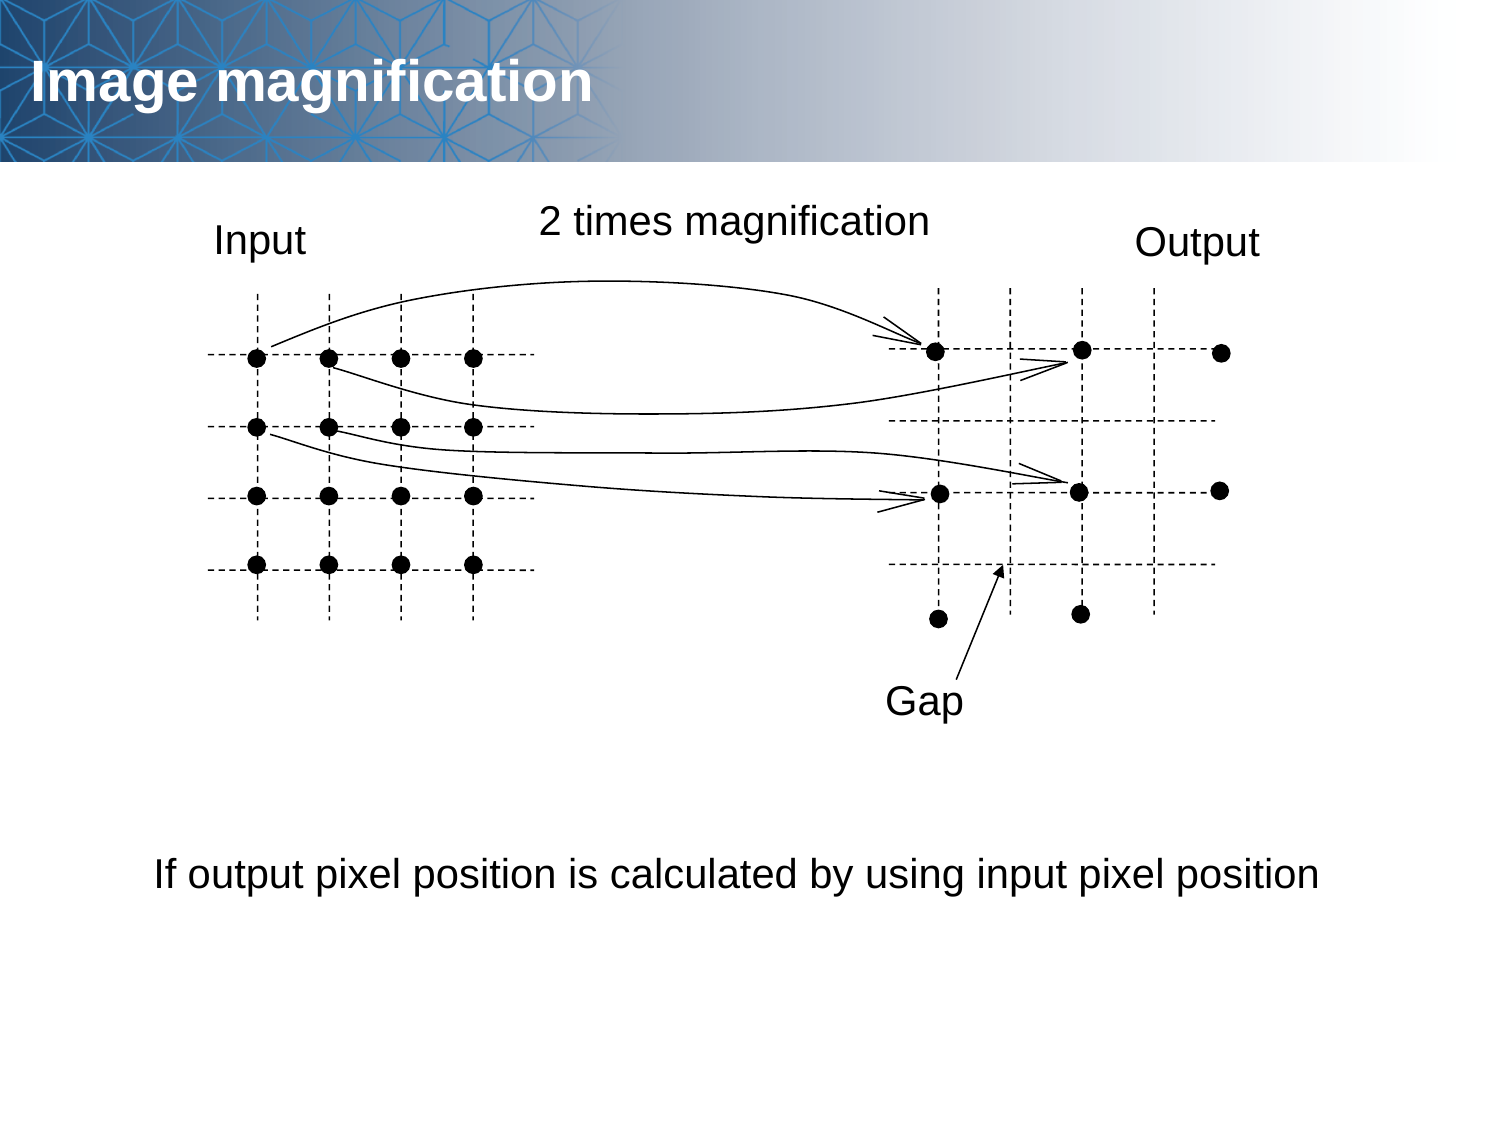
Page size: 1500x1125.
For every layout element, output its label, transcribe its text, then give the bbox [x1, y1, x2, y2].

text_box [200, 293, 542, 621]
text_box [1227, 346, 1231, 361]
text_box Input [198, 205, 321, 270]
text_box [546, 445, 876, 470]
text_box Output [1119, 207, 1275, 273]
text_box 2 times magnification [523, 186, 946, 251]
text_box [546, 462, 867, 500]
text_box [872, 483, 922, 512]
text_box Gap [870, 666, 980, 731]
text_box If output pixel position is calculated by using input pixel position [138, 839, 1336, 905]
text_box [1014, 349, 1063, 379]
text_box [457, 281, 868, 346]
text_box Image magnification [15, 35, 1073, 121]
text_box [930, 623, 947, 629]
picture [0, 0, 1500, 162]
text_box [881, 288, 1223, 615]
text_box [546, 363, 876, 415]
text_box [1010, 459, 1060, 489]
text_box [872, 316, 922, 345]
